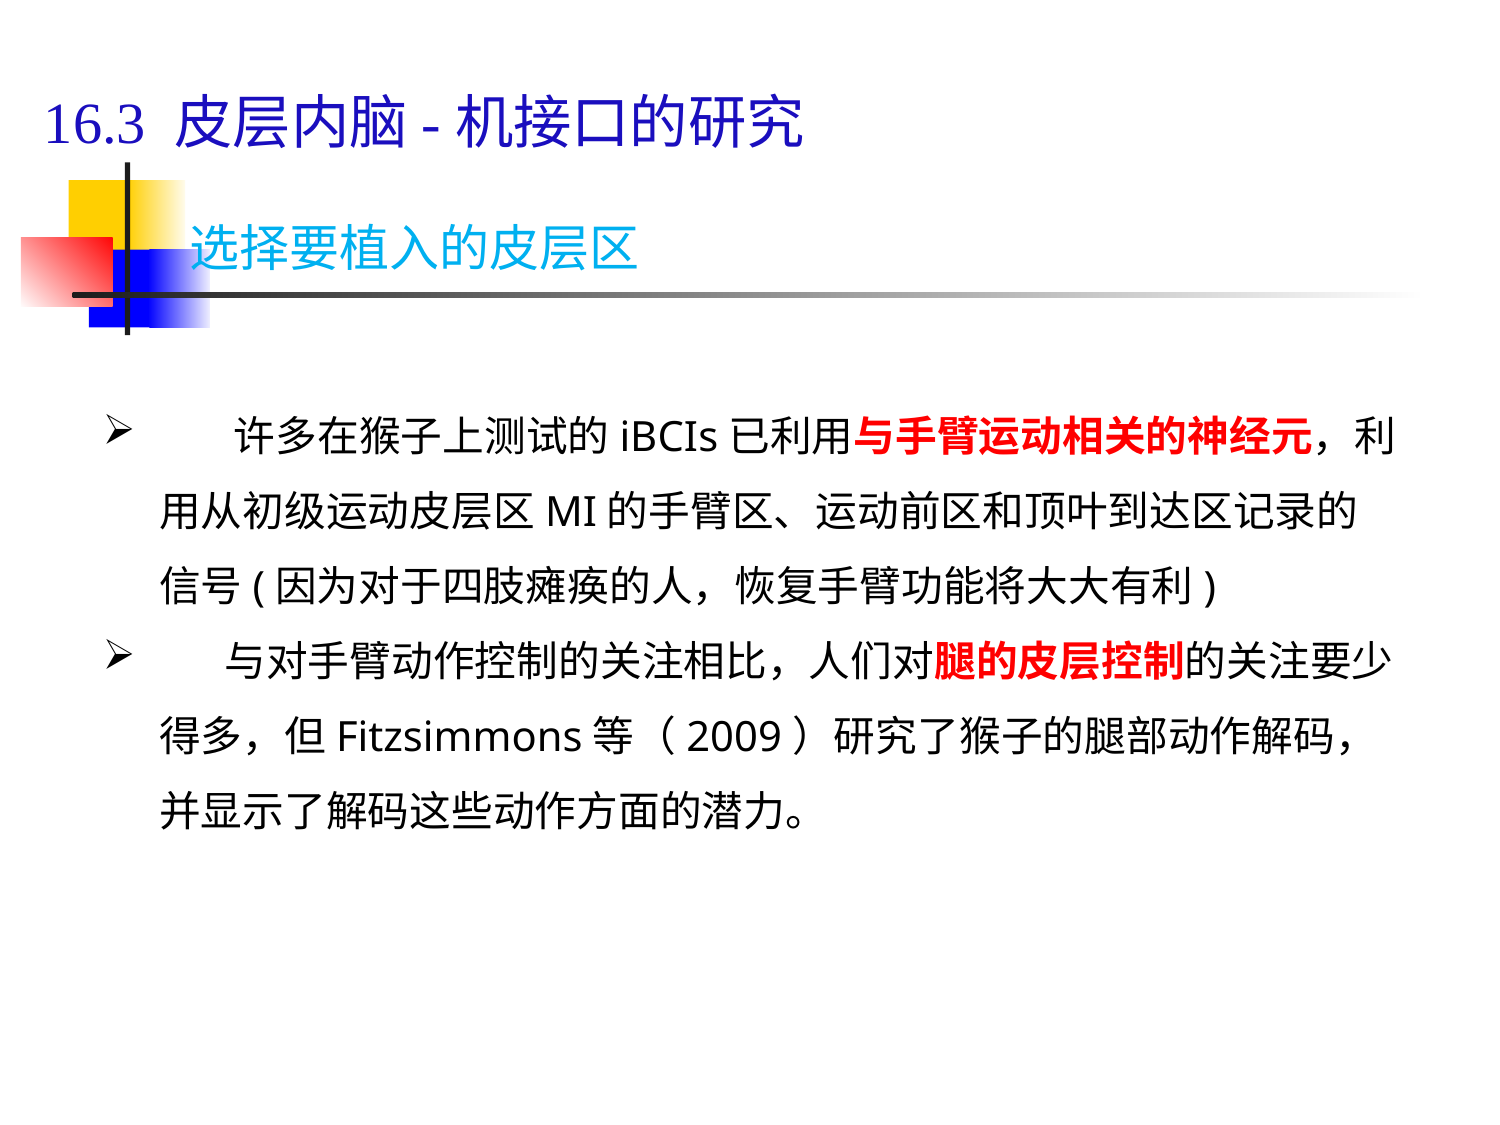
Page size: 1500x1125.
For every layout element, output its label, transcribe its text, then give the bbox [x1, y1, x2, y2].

text_box 选择要植入的皮层区 [174, 208, 987, 284]
text_box 许多在猴子上测试的iBCIs已利用与手臂运动相关的神经元，利用从初级运动皮层区MI的手臂区、运动前区和顶叶到达区记录的信号(因为对于四肢瘫痪的人，恢复手臂功能将大大有利) 与对手臂动作控制的关注相比，人们对腿的皮层控制的关注要少得多，但Fitzsimmons等（2009）研究了猴子的腿部动作解码，并显示了解码这些动作方面的潜力。 [88, 377, 1412, 842]
title 16.3 皮层内脑-机接口的研究 [28, 50, 1441, 163]
